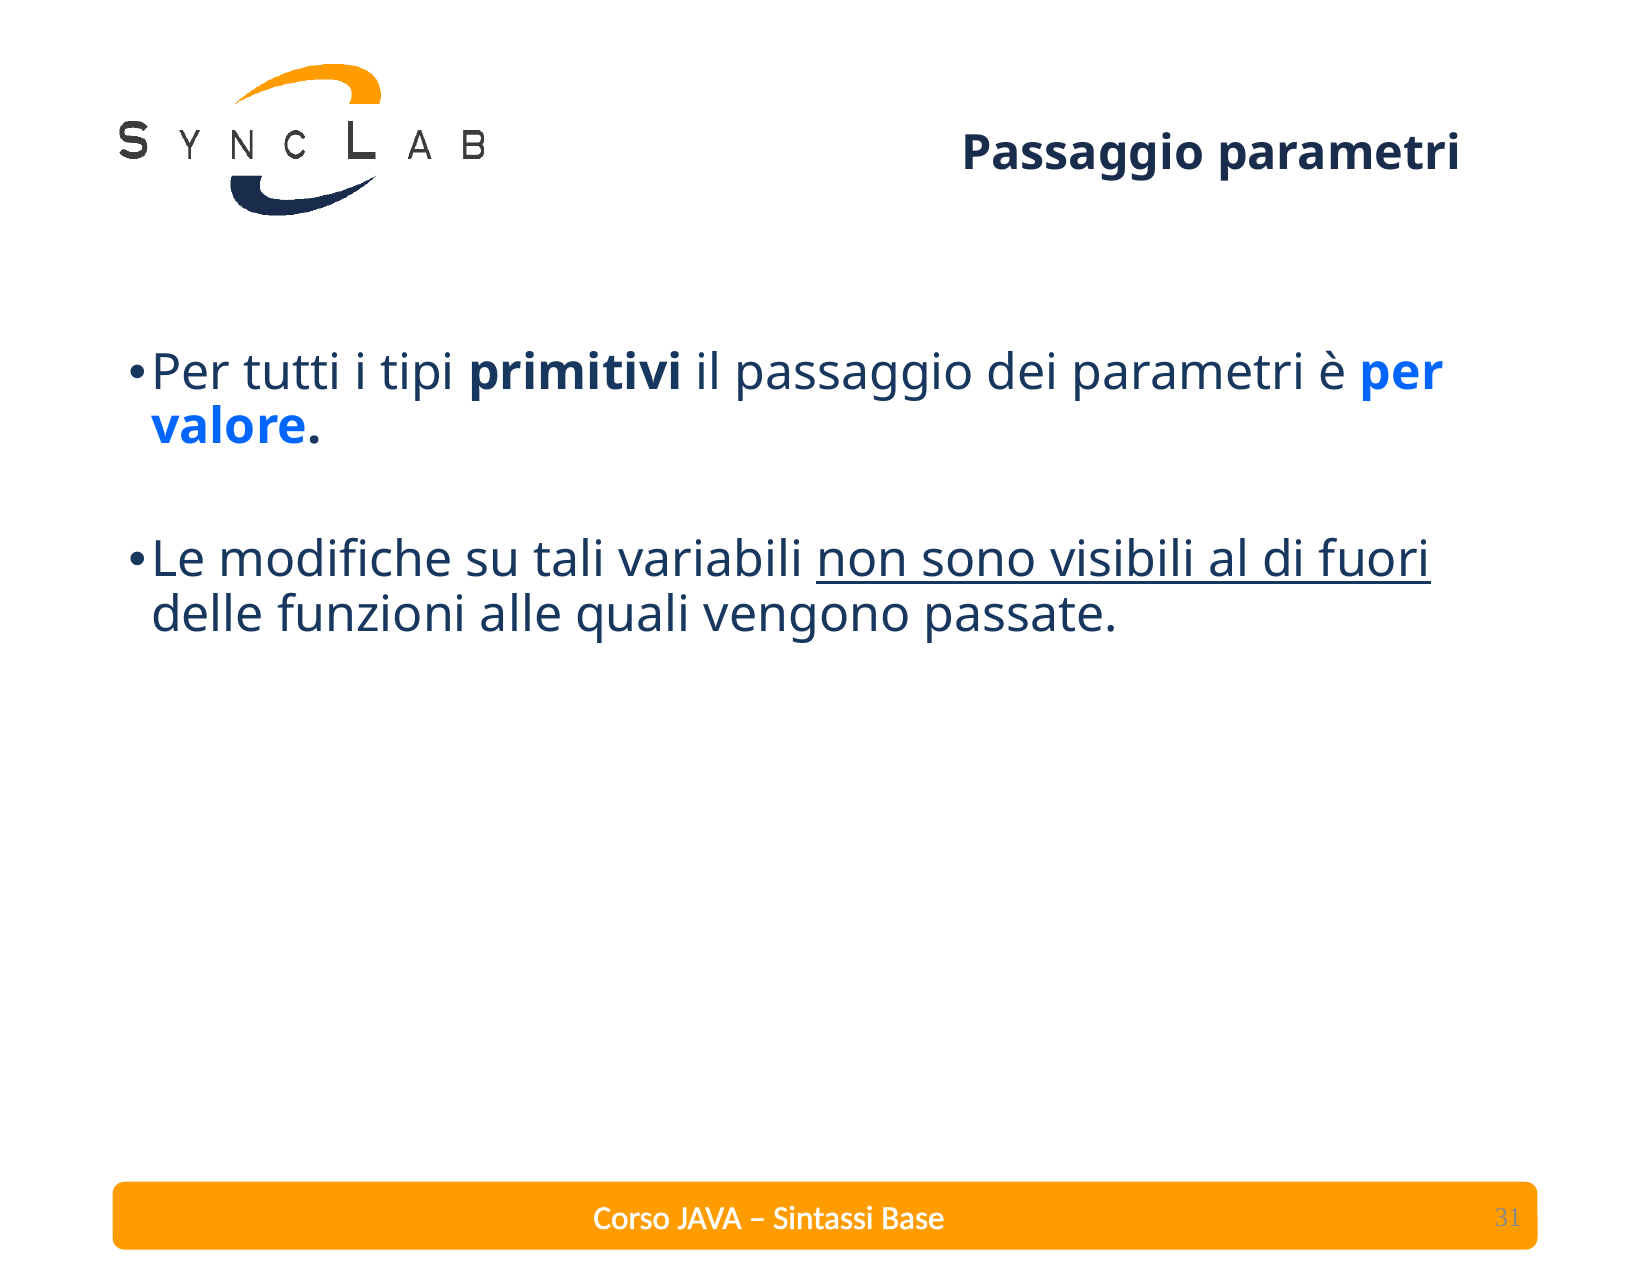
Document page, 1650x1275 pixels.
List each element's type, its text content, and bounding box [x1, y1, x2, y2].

picture [113, 59, 490, 219]
slide_number 31 [1165, 1181, 1537, 1250]
title Passaggio parametri [891, 35, 1532, 273]
text_box Corso JAVA – Sintassi Base [358, 1187, 1180, 1245]
list Per tutti i tipi primitivi il passaggio dei parametri è per valore. Le modifiche su tali variabili non sono visibili al di fuori delle funzioni alle quali vengono passate. [113, 339, 1537, 1149]
